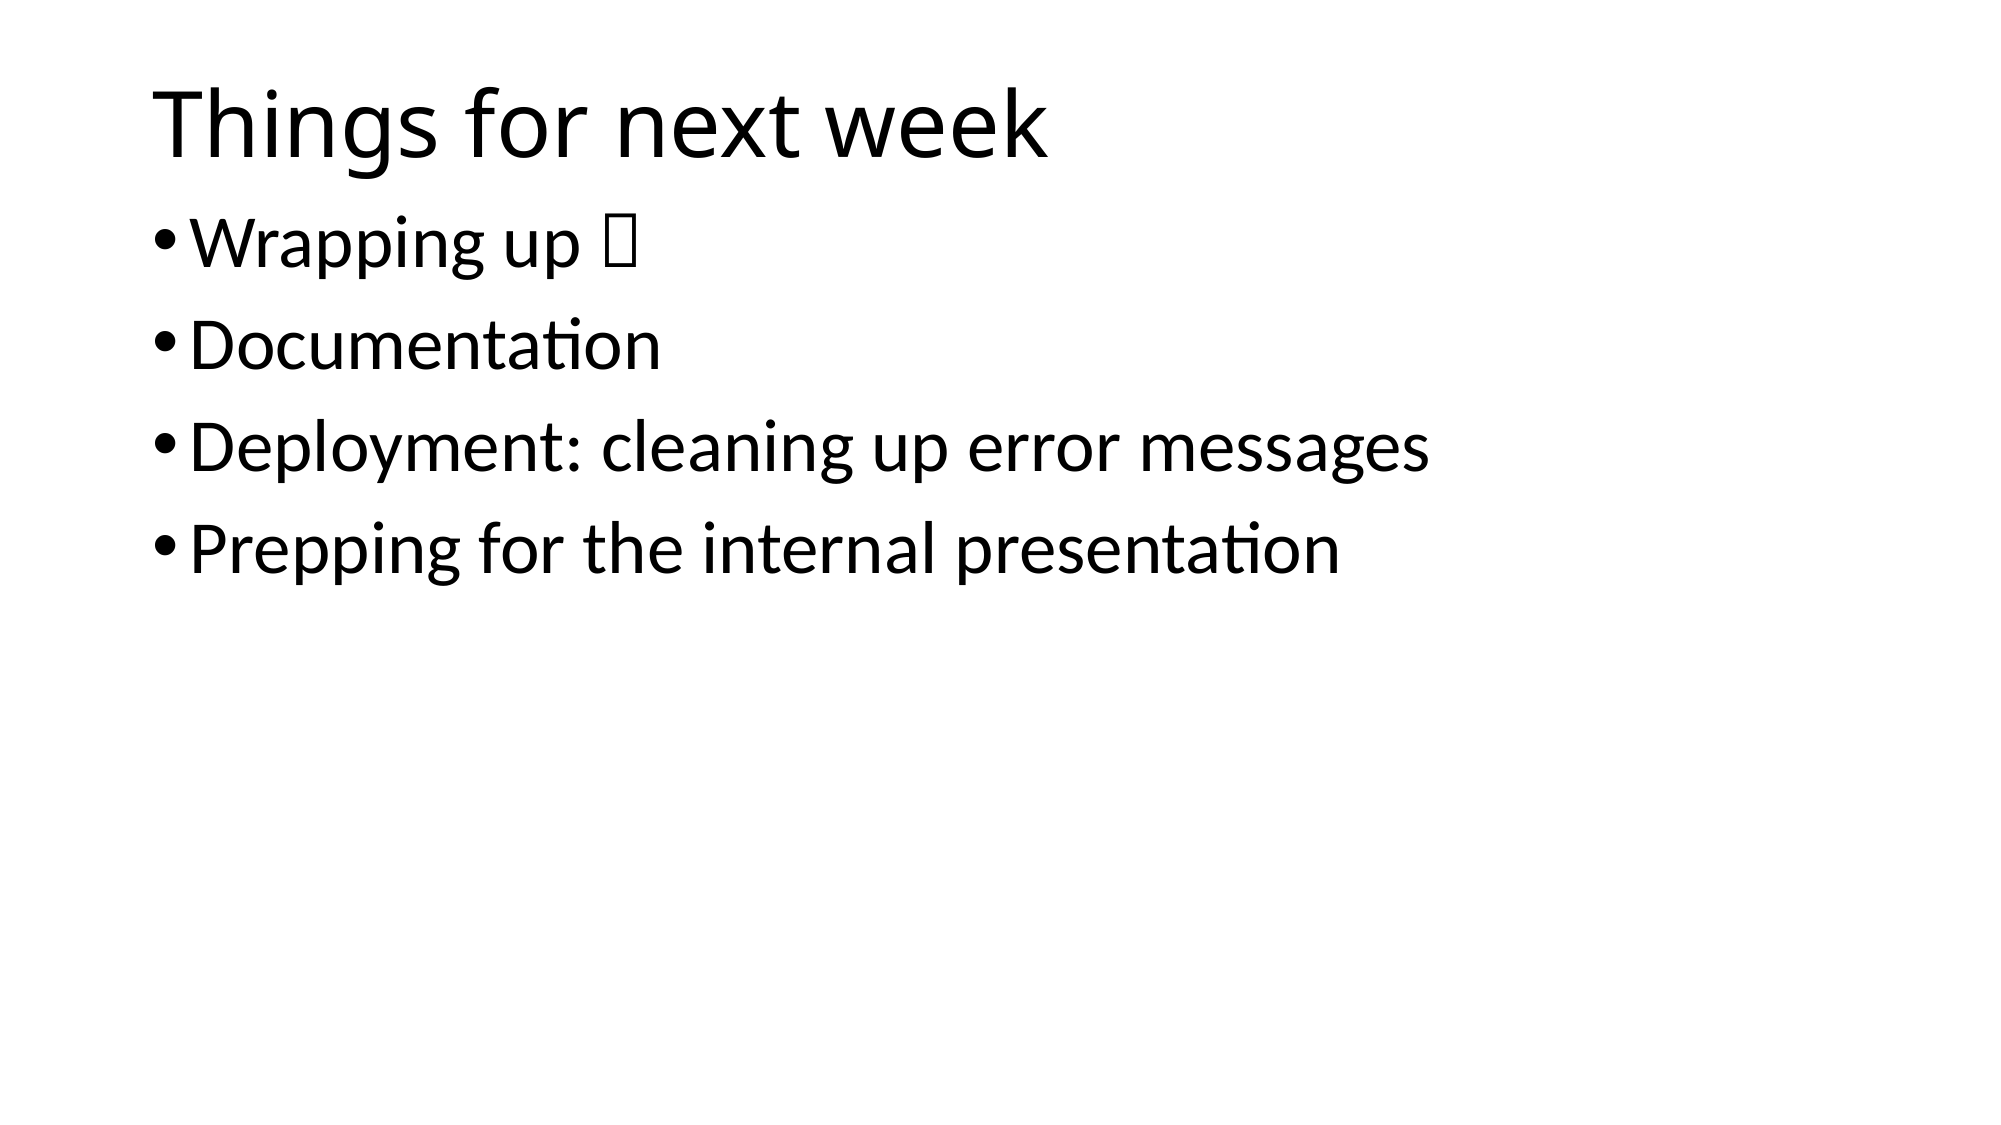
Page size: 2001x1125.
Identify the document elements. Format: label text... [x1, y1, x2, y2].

title Things for next week [137, 59, 1863, 195]
list Wrapping up  Documentation Deployment: cleaning up error messages Prepping for the internal presentation [137, 195, 1863, 1014]
